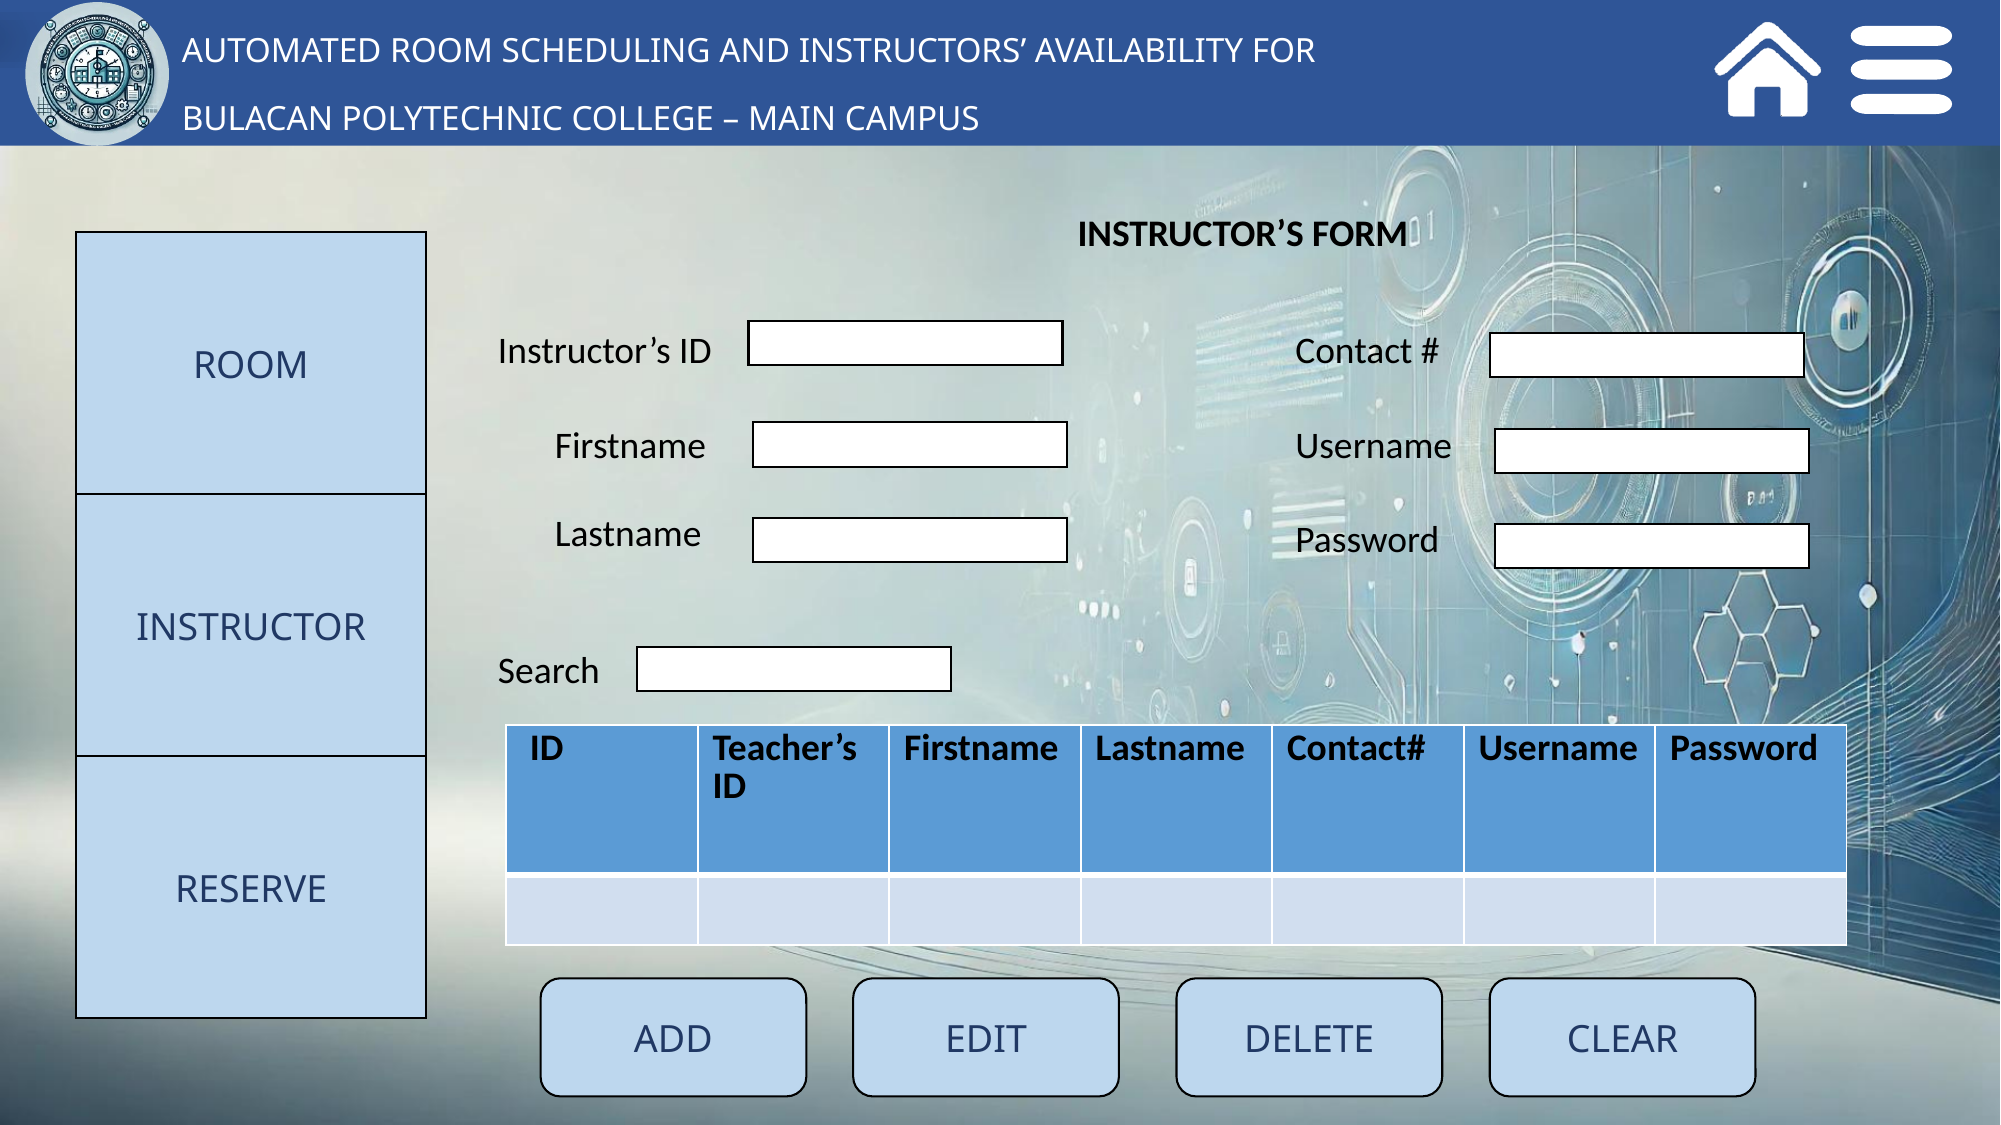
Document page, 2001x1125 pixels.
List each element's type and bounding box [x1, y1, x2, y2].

picture [0, 147, 2000, 1125]
table_cell [1465, 878, 1654, 944]
text_box [483, 638, 952, 699]
text_box [75, 231, 427, 1019]
text_box [1488, 977, 1757, 1098]
text_box [852, 977, 1120, 1098]
table_cell [1273, 878, 1463, 944]
text_box [540, 501, 1068, 563]
text_box [1280, 413, 1810, 474]
table_cell [1082, 878, 1271, 944]
text_box [1280, 318, 1805, 379]
picture [1709, 12, 1826, 126]
table_header [1656, 726, 1846, 872]
table_header [699, 726, 888, 872]
text_box [1175, 977, 1444, 1098]
table_header [1273, 726, 1463, 872]
table_header [1465, 726, 1654, 872]
text_box [0, 0, 2000, 147]
table_header [1082, 726, 1271, 872]
text_box [539, 977, 808, 1098]
table_header [890, 726, 1080, 872]
picture [25, 2, 169, 146]
text_box [540, 413, 1068, 474]
table_cell [1656, 878, 1846, 944]
table_header [507, 726, 697, 872]
table_cell [699, 878, 888, 944]
table_cell [507, 878, 697, 944]
text_box [1280, 507, 1810, 569]
text_box [483, 318, 1064, 379]
table_cell [890, 878, 1080, 944]
text_box [1062, 202, 1443, 262]
